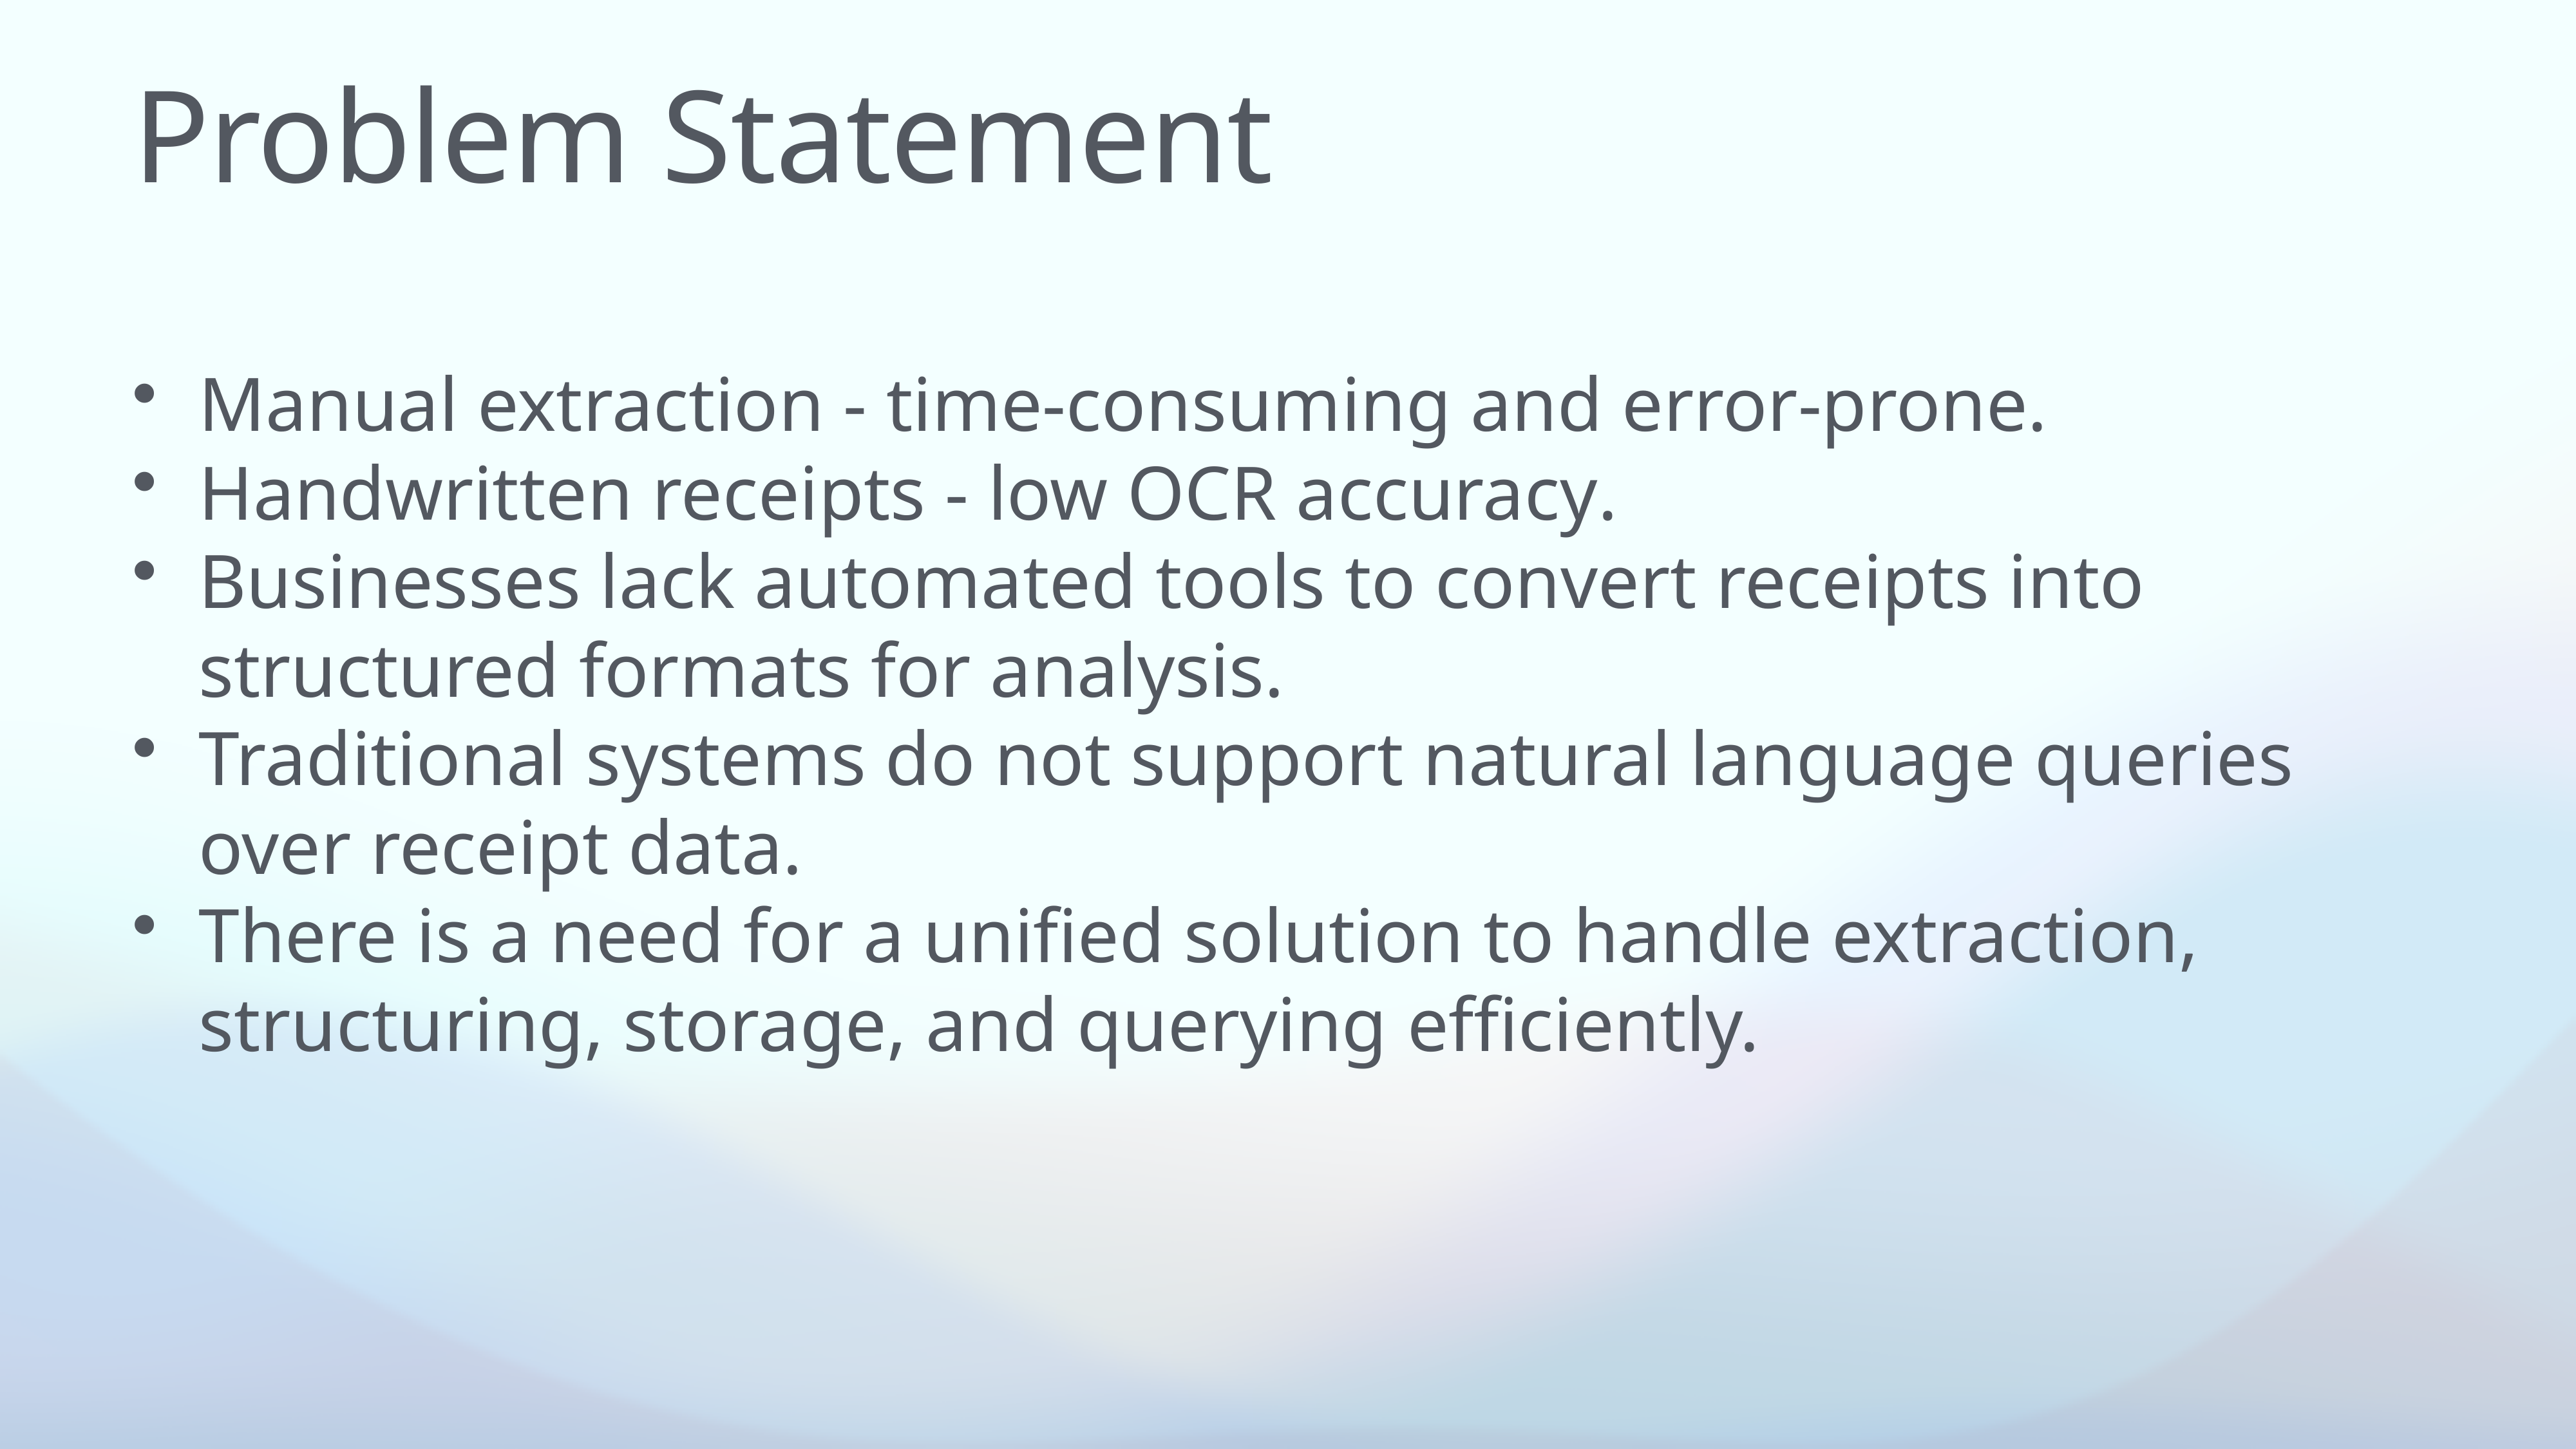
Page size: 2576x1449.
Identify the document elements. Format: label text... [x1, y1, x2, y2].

title Problem Statement [127, 66, 2449, 246]
list Manual extraction - time-consuming and error-prone. Handwritten receipts - low OCR accuracy. Businesses lack automated tools to convert receipts into structured formats for analysis. Traditional systems do not support natural language queries over receipt data. There is a need for a unified solution to handle extraction, structuring, storage, and querying efficiently. [127, 352, 2449, 1305]
picture [0, 0, 2576, 1449]
